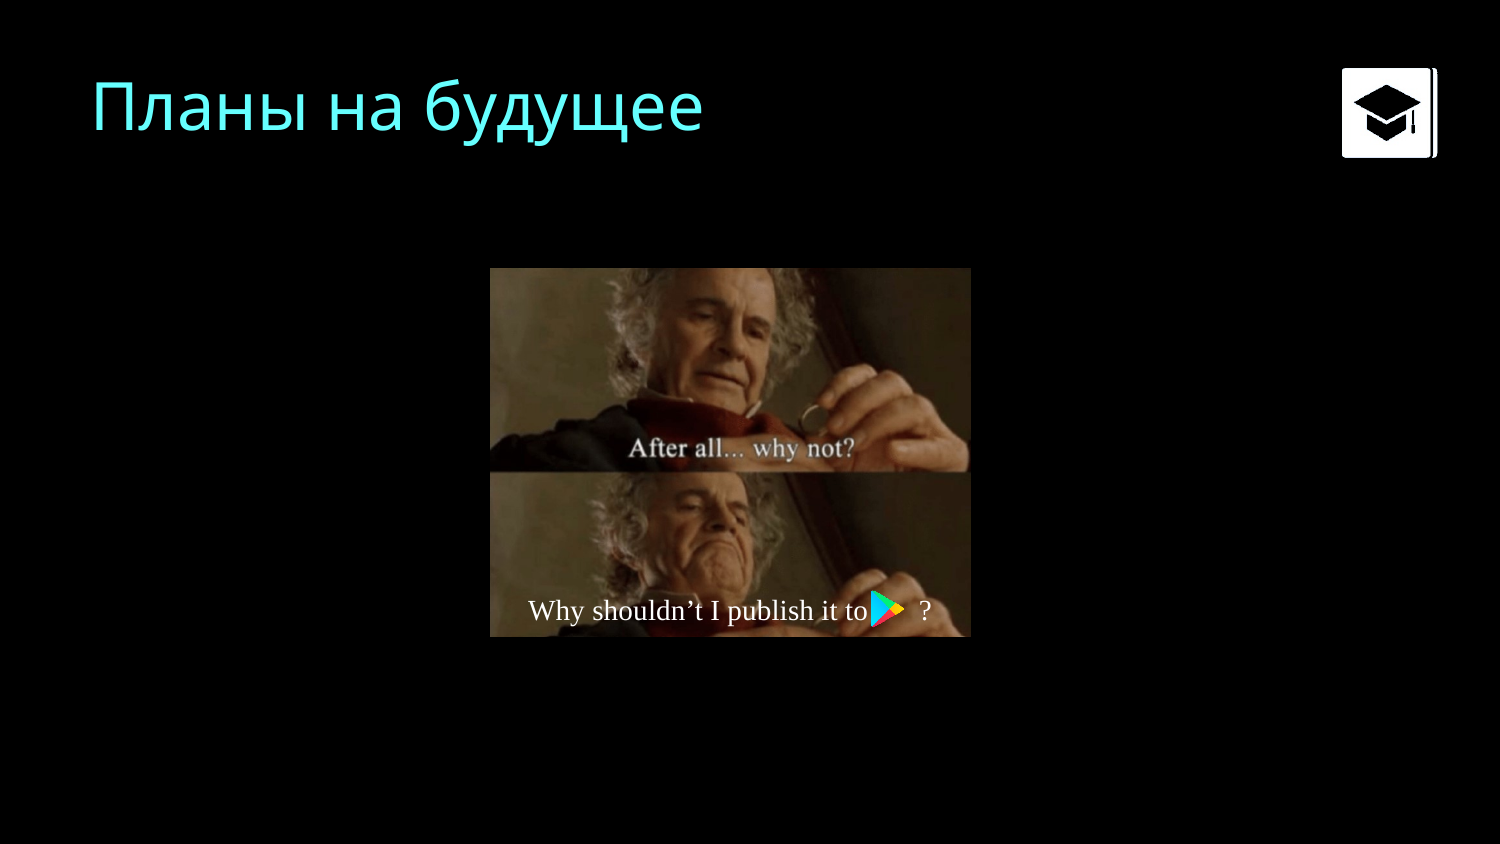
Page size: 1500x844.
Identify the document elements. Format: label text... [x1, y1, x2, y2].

picture [489, 268, 971, 637]
title Планы на будущее [75, 33, 1425, 175]
picture [1340, 67, 1438, 160]
